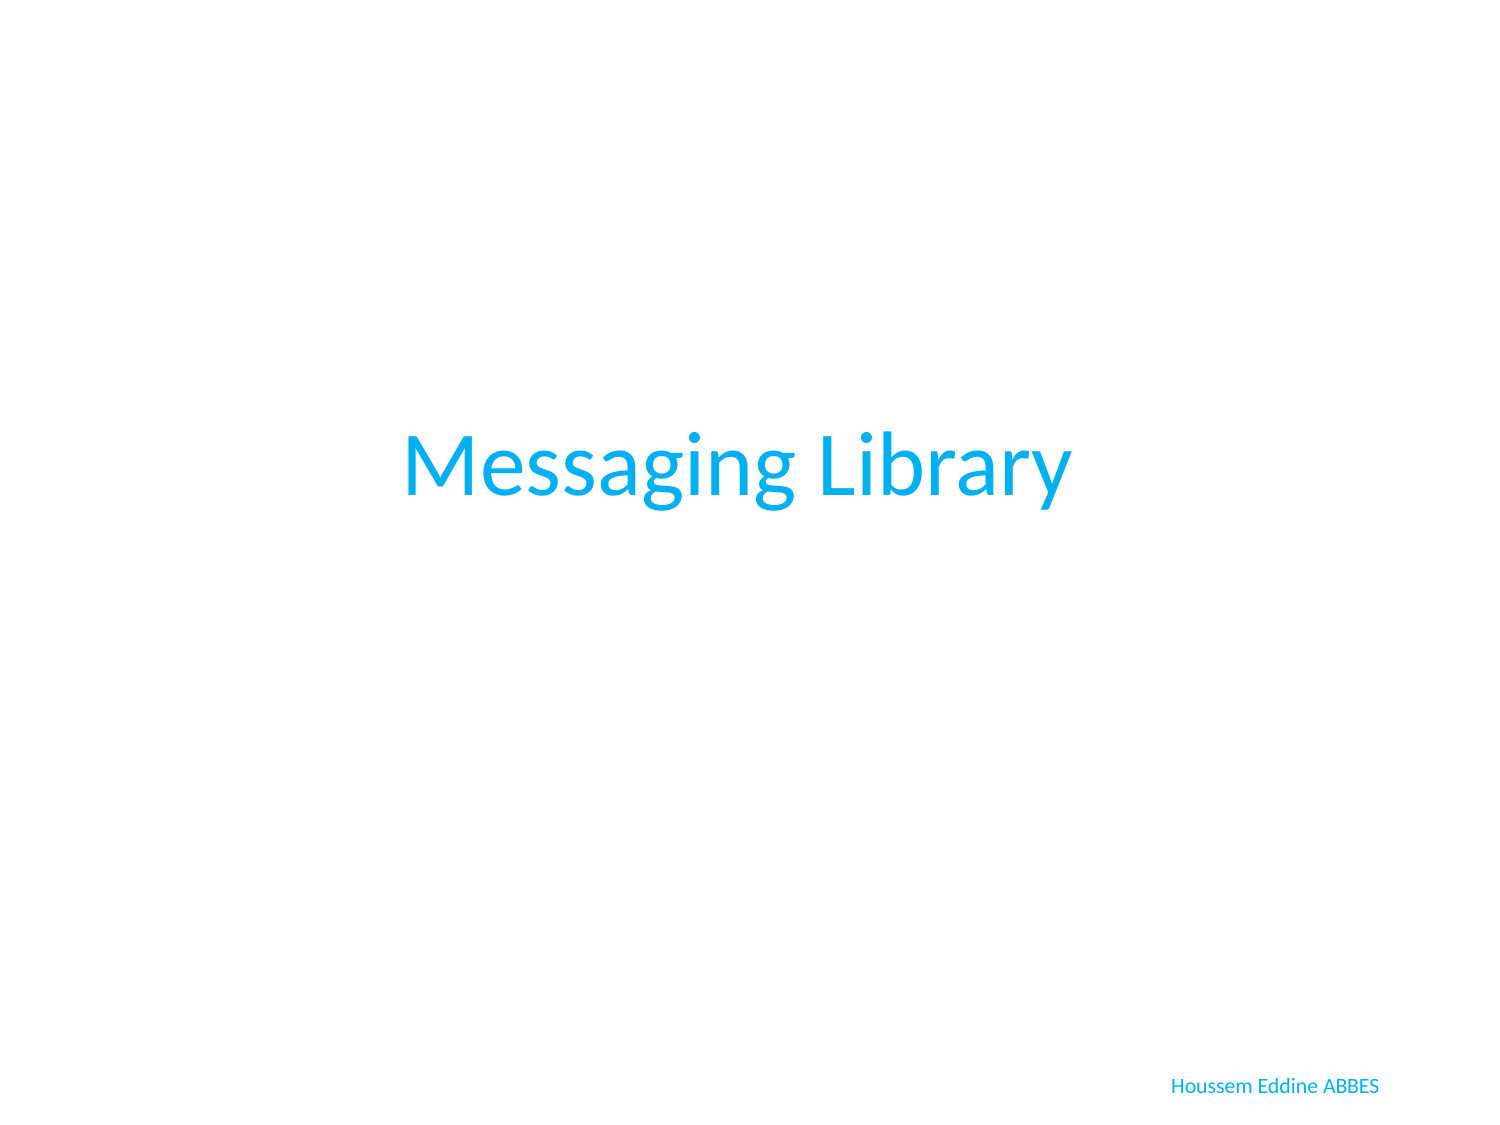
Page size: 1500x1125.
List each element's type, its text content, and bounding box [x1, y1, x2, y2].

text_box Houssem Eddine ABBES [1051, 964, 1500, 1125]
title Messaging Library [100, 338, 1376, 580]
